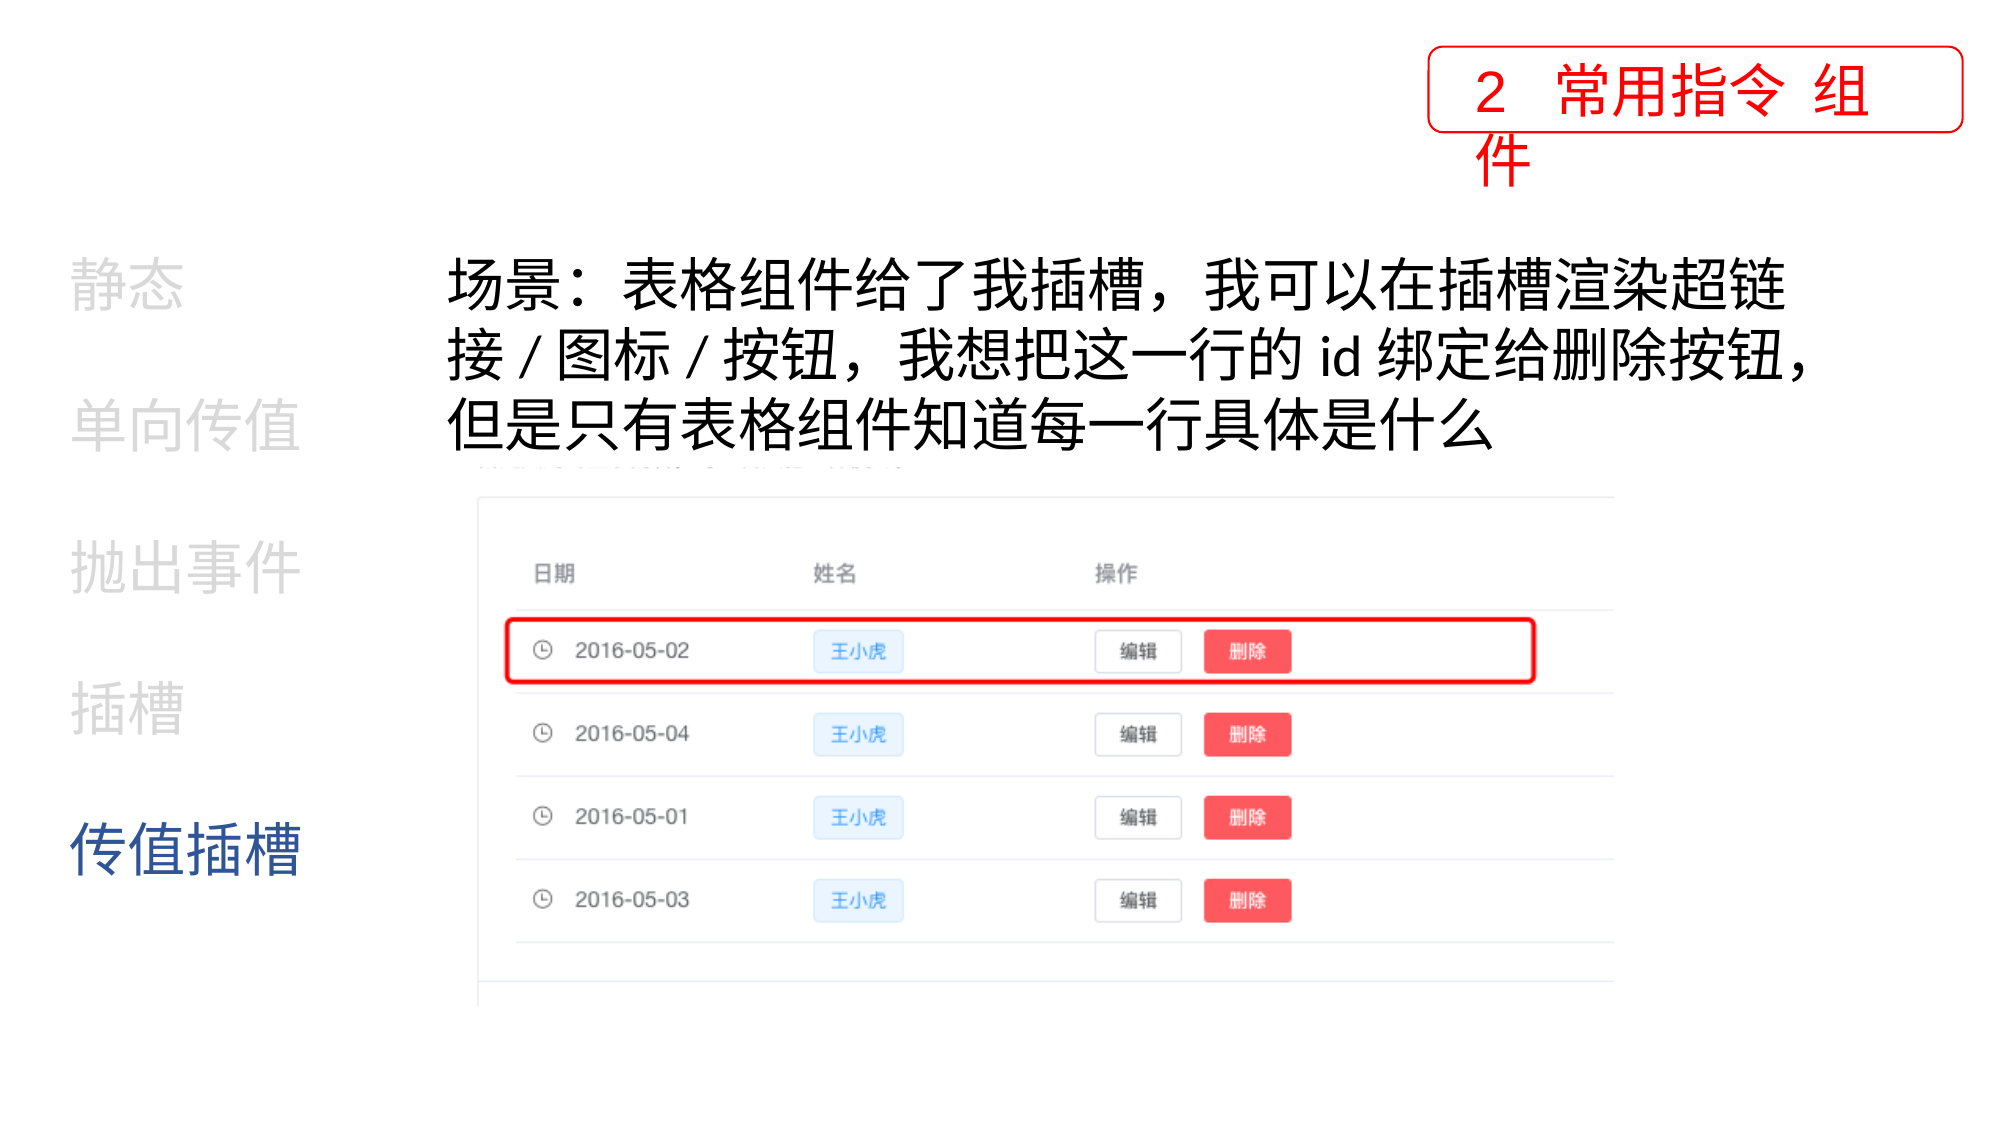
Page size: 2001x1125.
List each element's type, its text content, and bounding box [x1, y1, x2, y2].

text_box 传值插槽 [54, 806, 432, 891]
text_box 静态 [54, 240, 432, 326]
text_box 2 常用指令 组件 [1459, 46, 1944, 202]
text_box 插槽 [54, 664, 432, 750]
text_box [1427, 45, 1964, 134]
picture [432, 467, 1614, 1006]
text_box 抛出事件 [54, 523, 432, 609]
text_box 场景：表格组件给了我插槽，我可以在插槽渲染超链接/图标/按钮，我想把这一行的id绑定给删除按钮，但是只有表格组件知道每一行具体是什么 [432, 240, 1912, 466]
text_box 单向传值 [54, 381, 476, 467]
